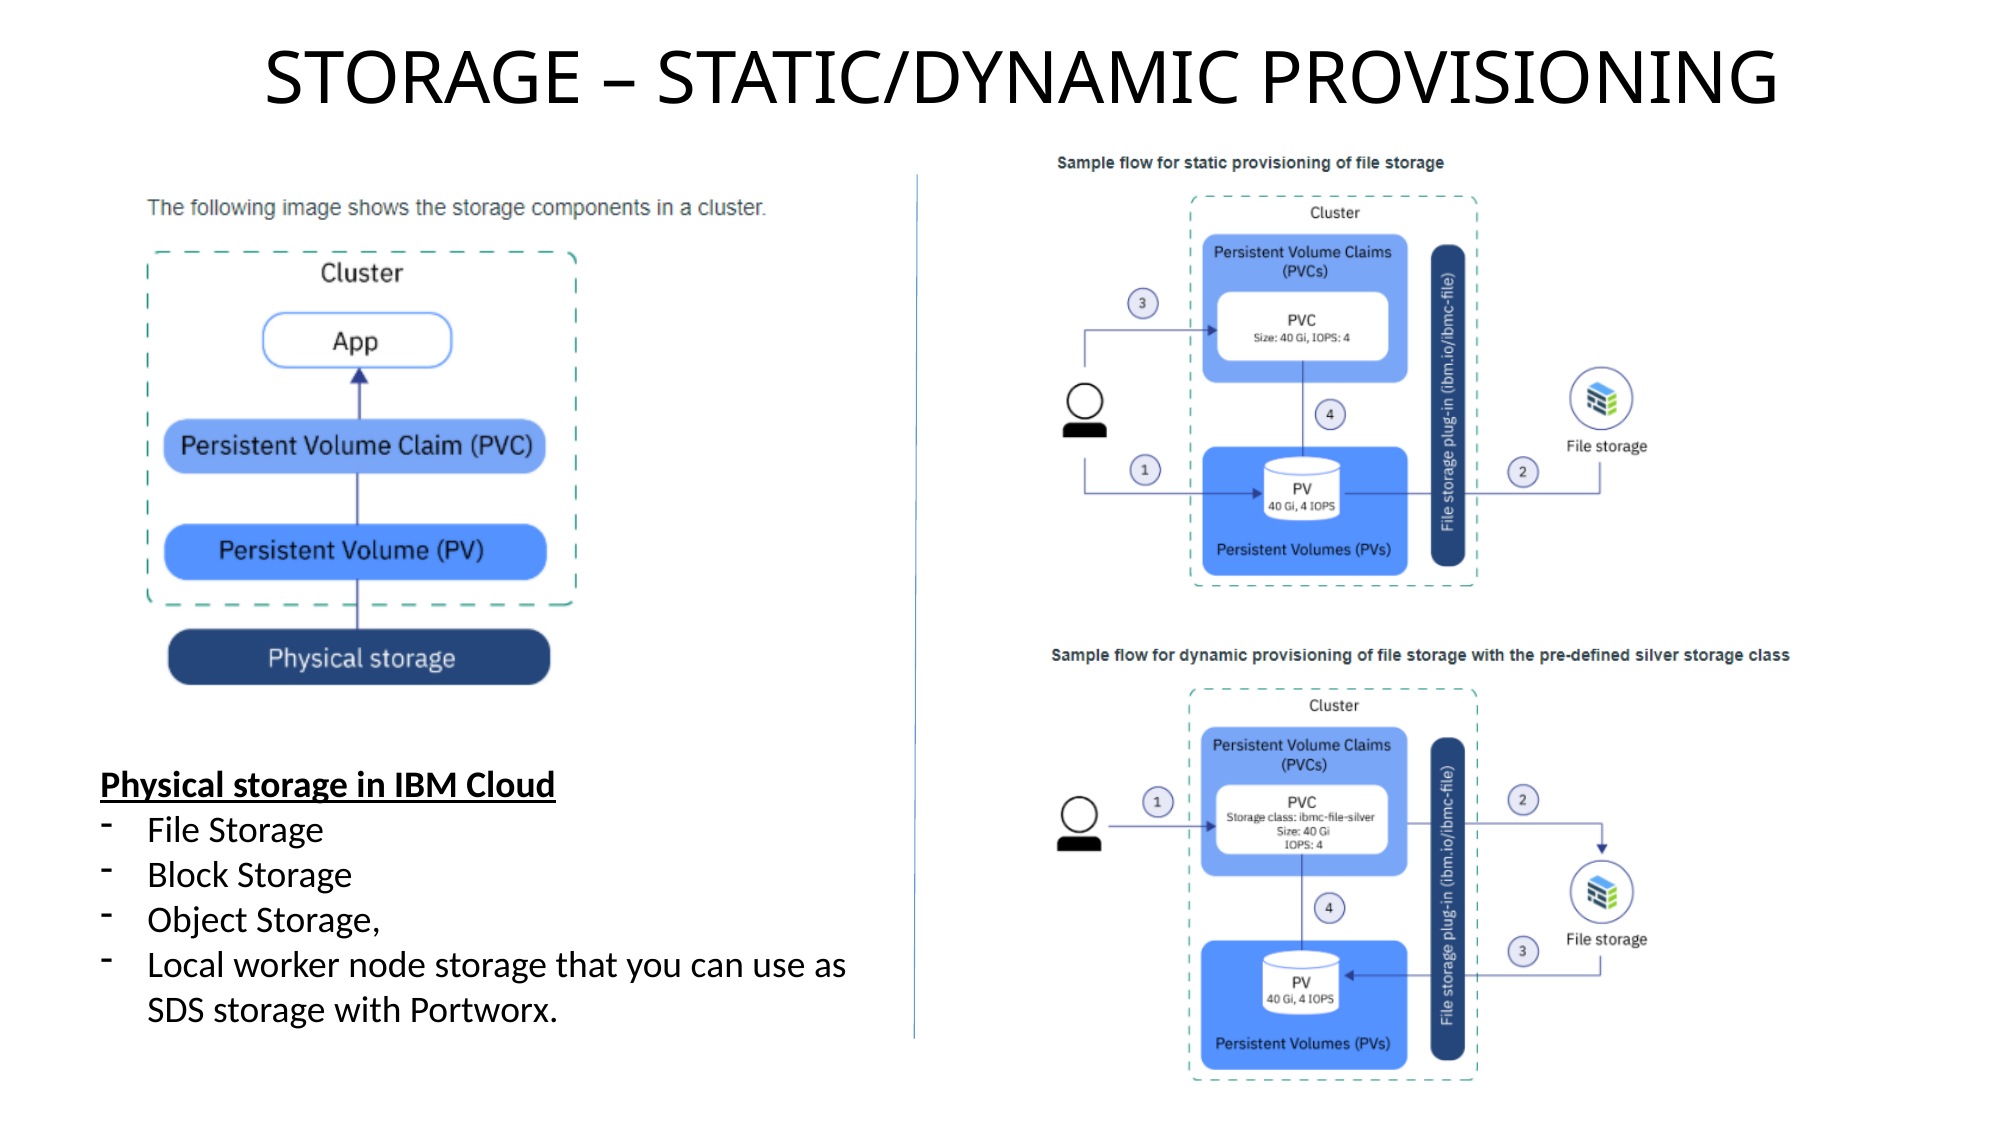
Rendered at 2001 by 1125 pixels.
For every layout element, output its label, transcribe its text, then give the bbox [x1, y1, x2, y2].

picture [1043, 146, 1676, 603]
text_box Physical storage in IBM Cloud File Storage Block Storage Object Storage, Local worker node storage that you can use as SDS storage with Portworx. [85, 752, 870, 1038]
picture [133, 184, 788, 704]
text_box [914, 174, 918, 1039]
title STORAGE – STATIC/DYNAMIC PROVISIONING [210, 0, 1835, 161]
picture [1043, 643, 1796, 1089]
